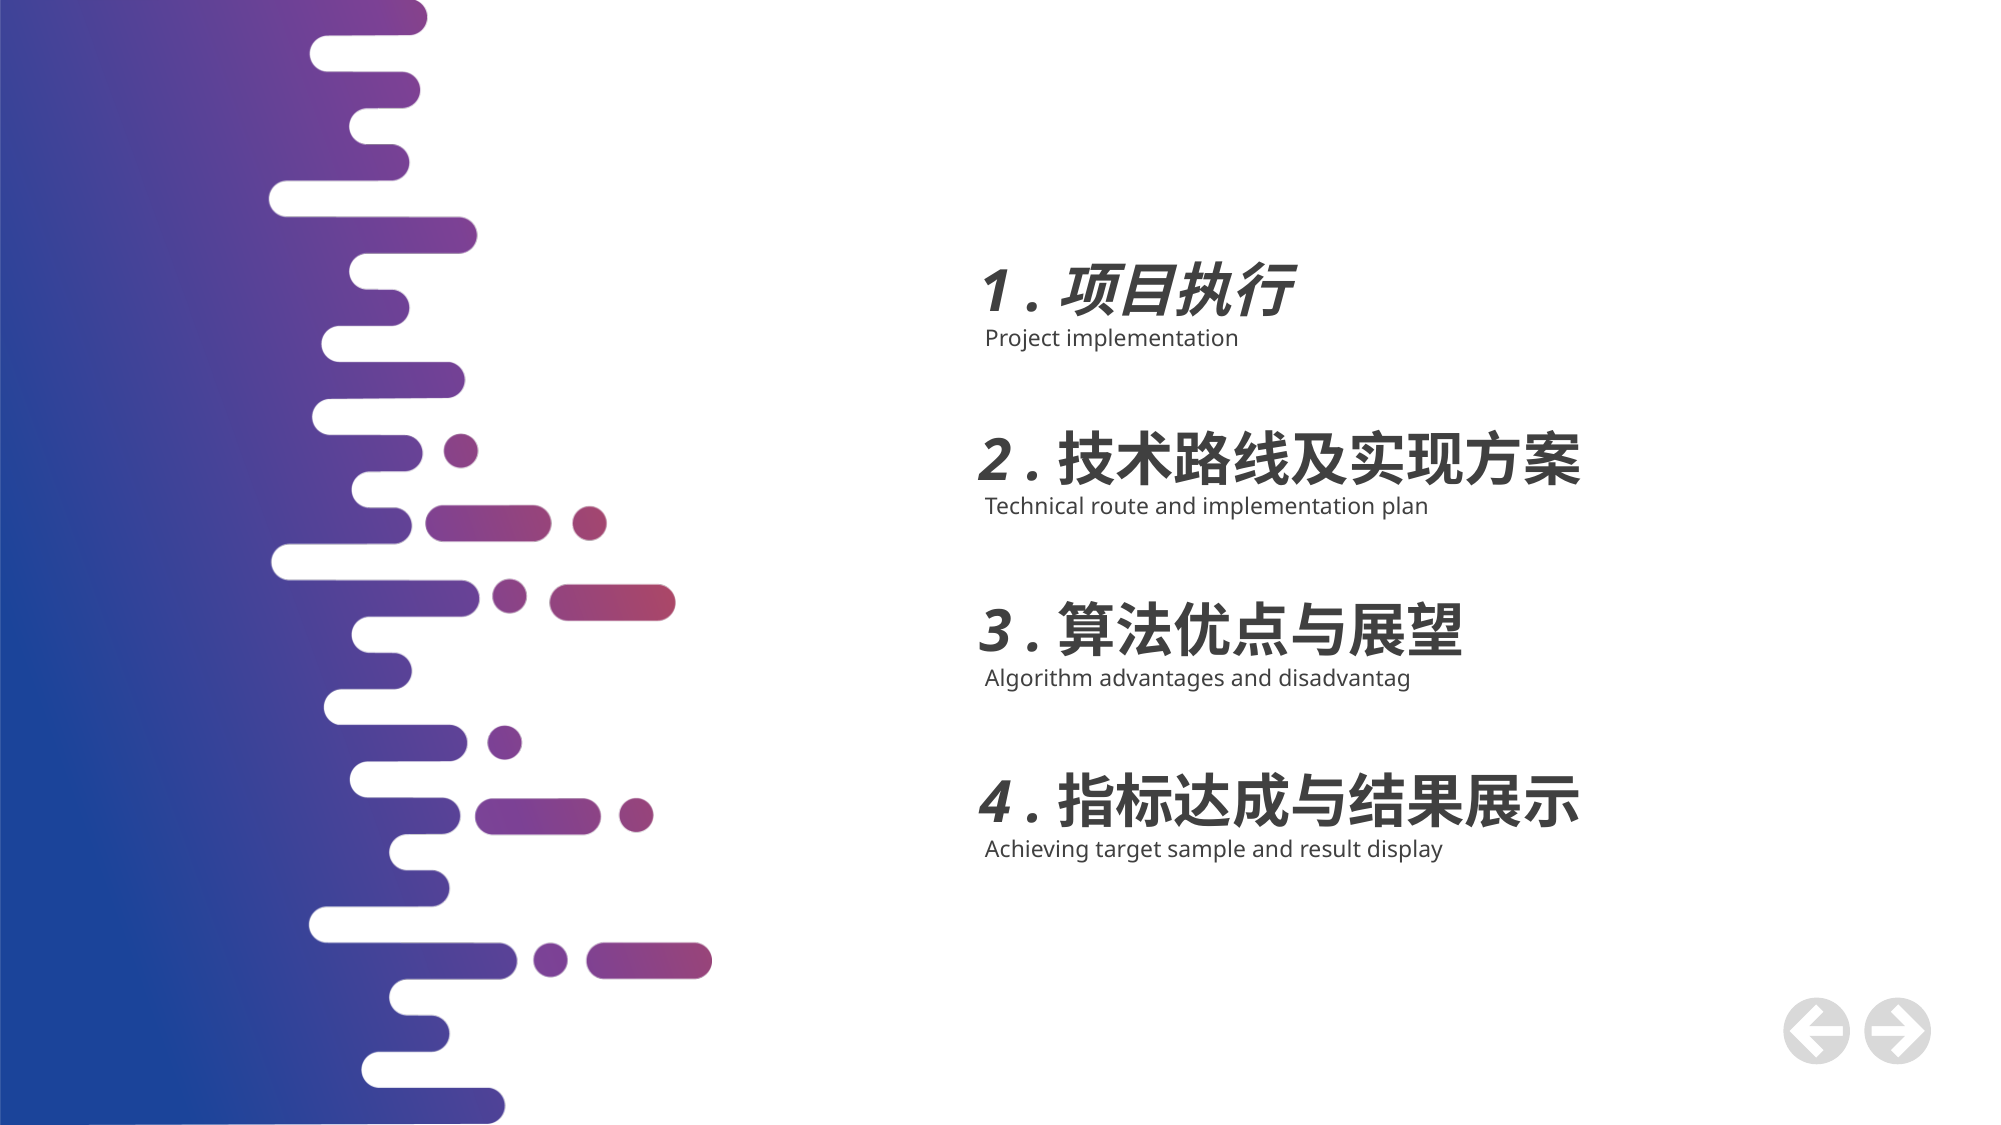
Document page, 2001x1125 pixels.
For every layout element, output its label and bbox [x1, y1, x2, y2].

text_box [970, 414, 1765, 527]
text_box [970, 585, 1765, 699]
text_box [970, 757, 1765, 870]
picture [0, 0, 712, 1125]
text_box [970, 245, 1765, 359]
